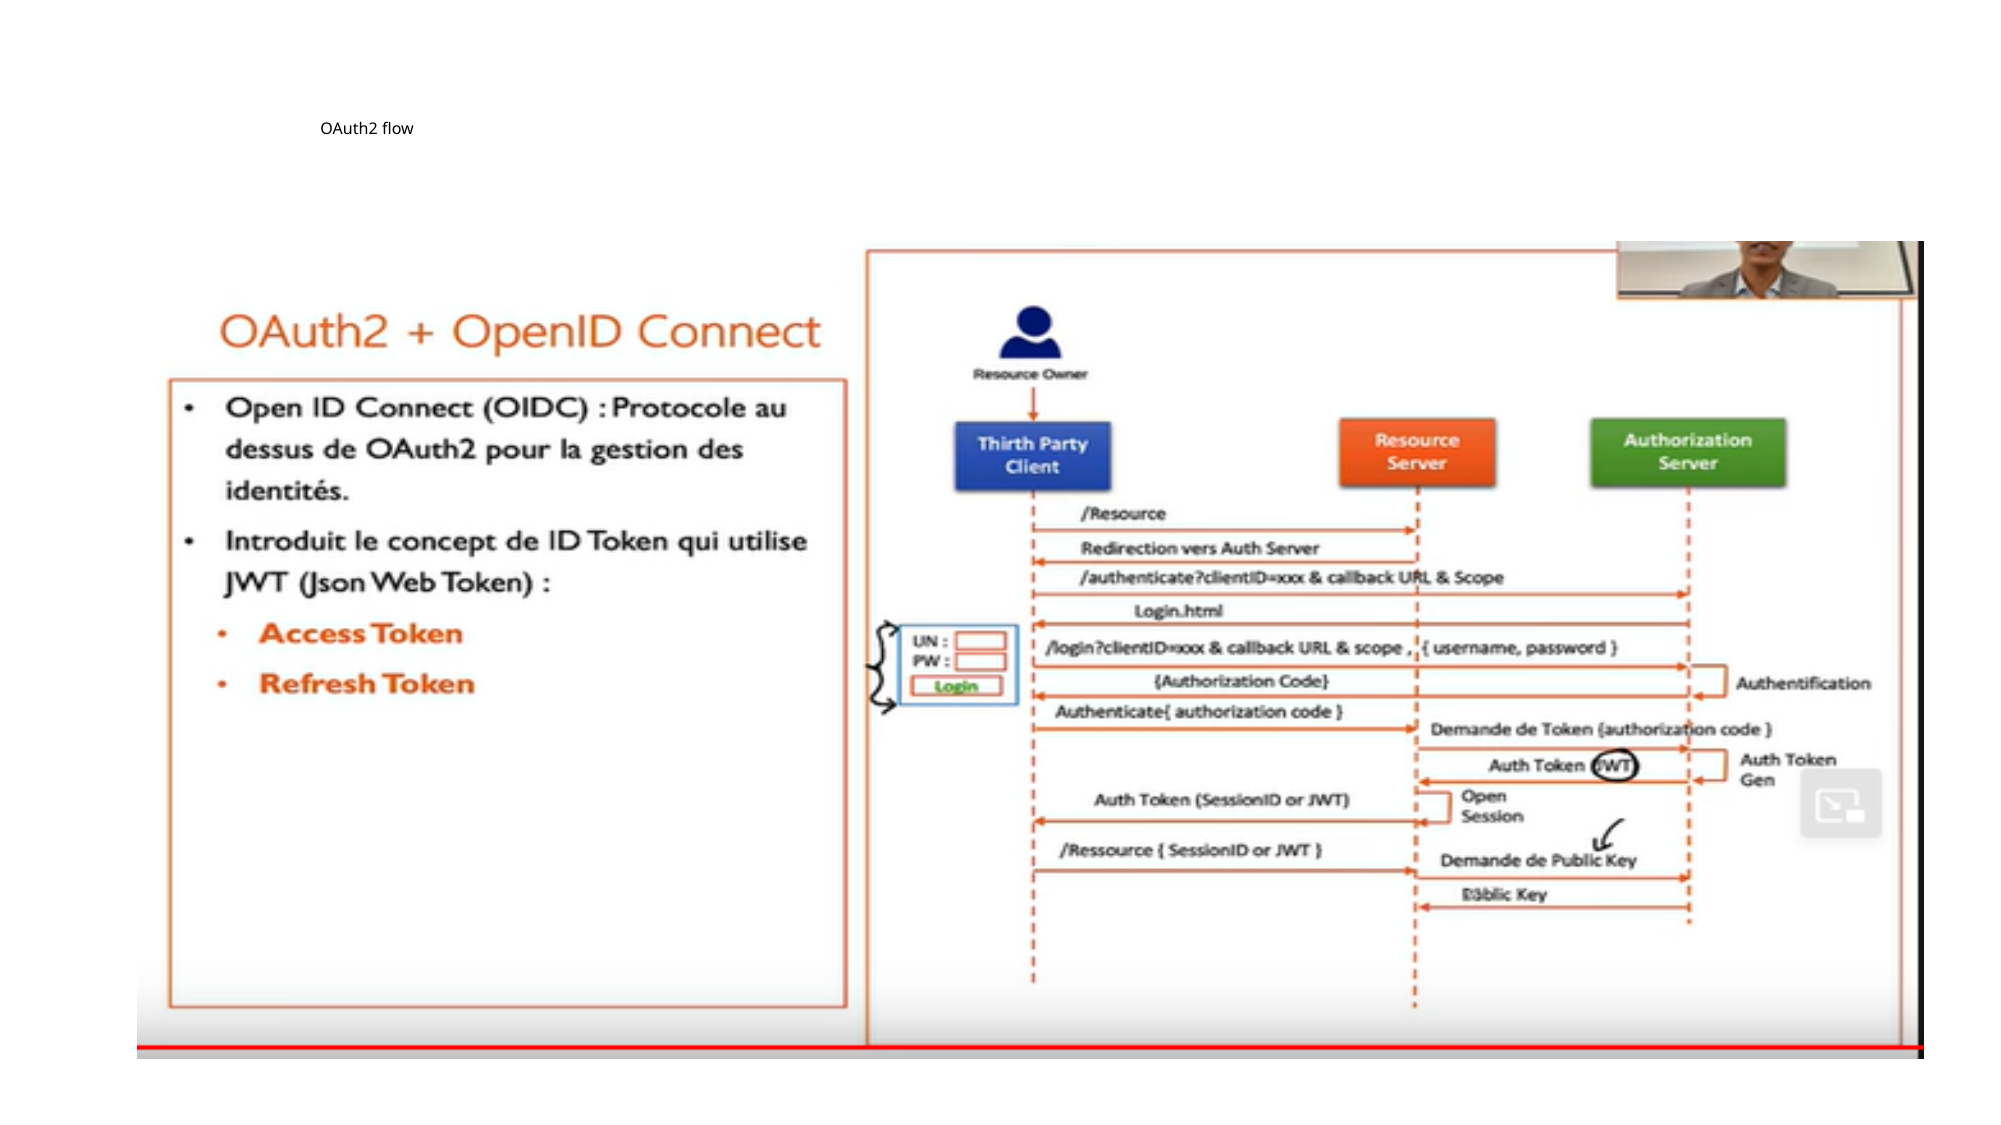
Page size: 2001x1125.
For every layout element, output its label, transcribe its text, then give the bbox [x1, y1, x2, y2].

picture [137, 241, 1924, 1059]
title OAuth2 flow [137, 82, 1863, 176]
